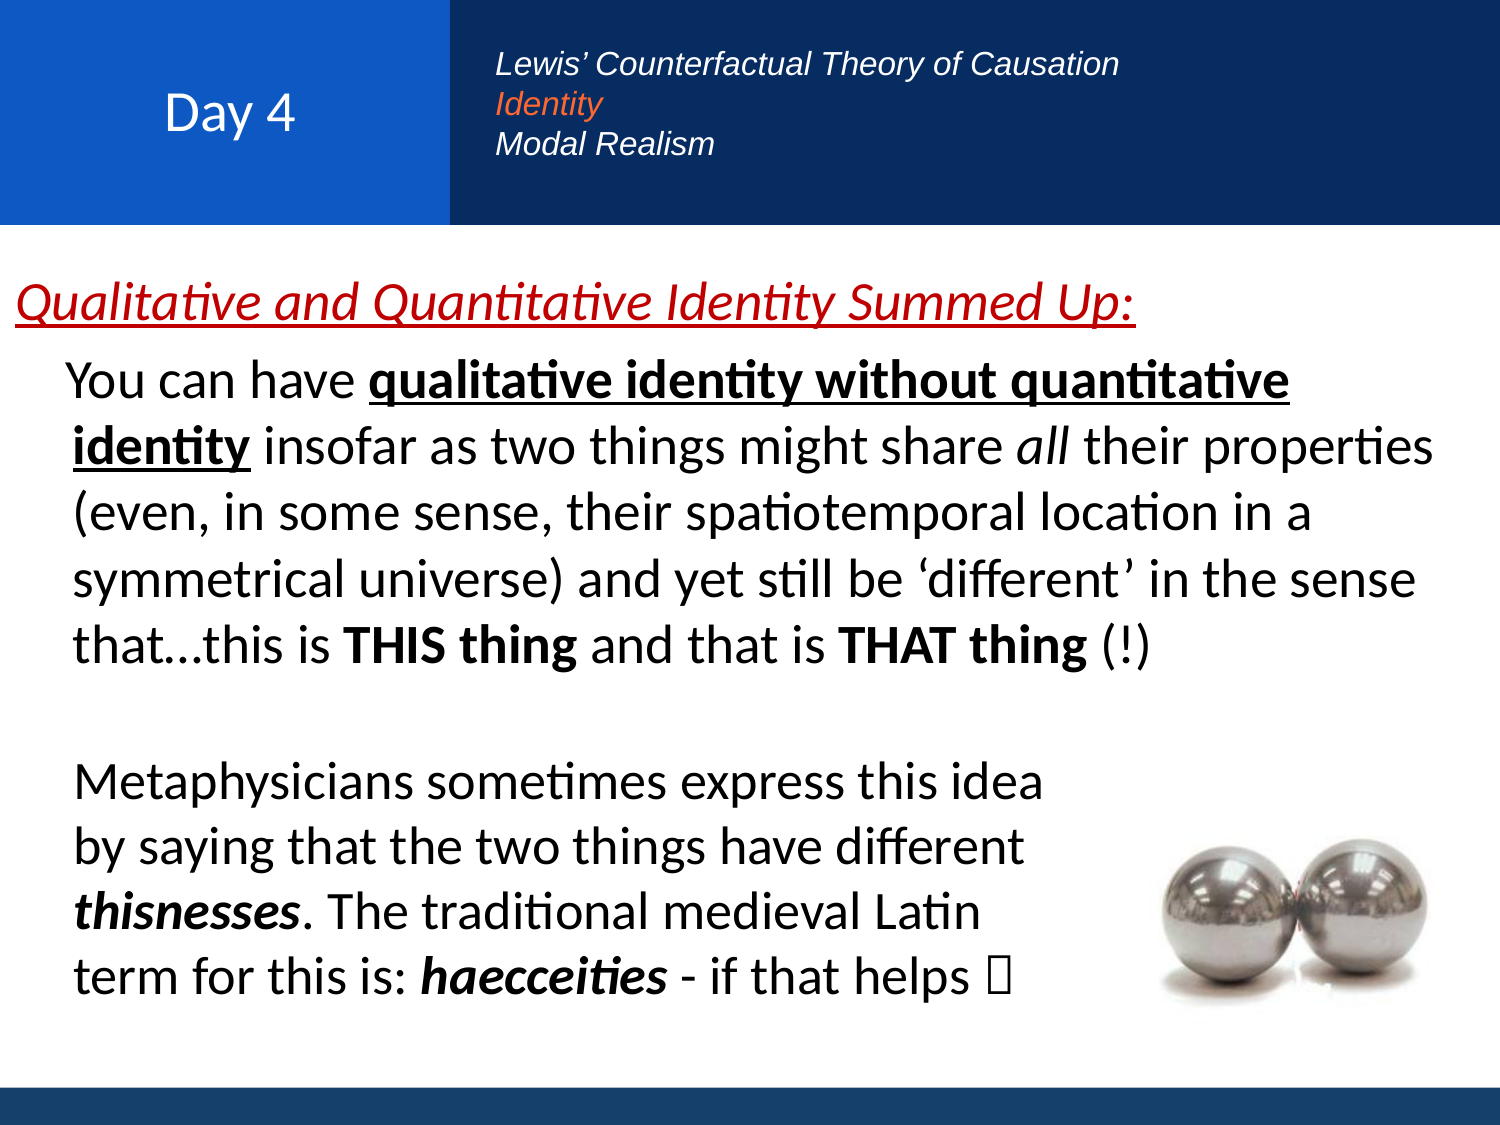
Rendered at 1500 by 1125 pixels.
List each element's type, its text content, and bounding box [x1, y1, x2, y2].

text_box Metaphysicians sometimes express this idea by saying that the two things have different thisnesses. The traditional medieval Latin term for this is: haecceities - if that helps  [58, 738, 1067, 1058]
text_box Lewis’ Counterfactual Theory of Causation Identity Modal Realism [480, 35, 1196, 170]
title Day 4 [29, 0, 432, 232]
list Qualitative and Quantitative Identity Summed Up: You can have qualitative identity without quantitative identity insofar as two things might share all their properties (even, in some sense, their spatiotemporal location in a symmetrical universe) and yet still be ‘different’ in the sense that…this is THIS thing and that is THAT thing (!) [0, 257, 1465, 704]
picture [1148, 773, 1442, 1067]
